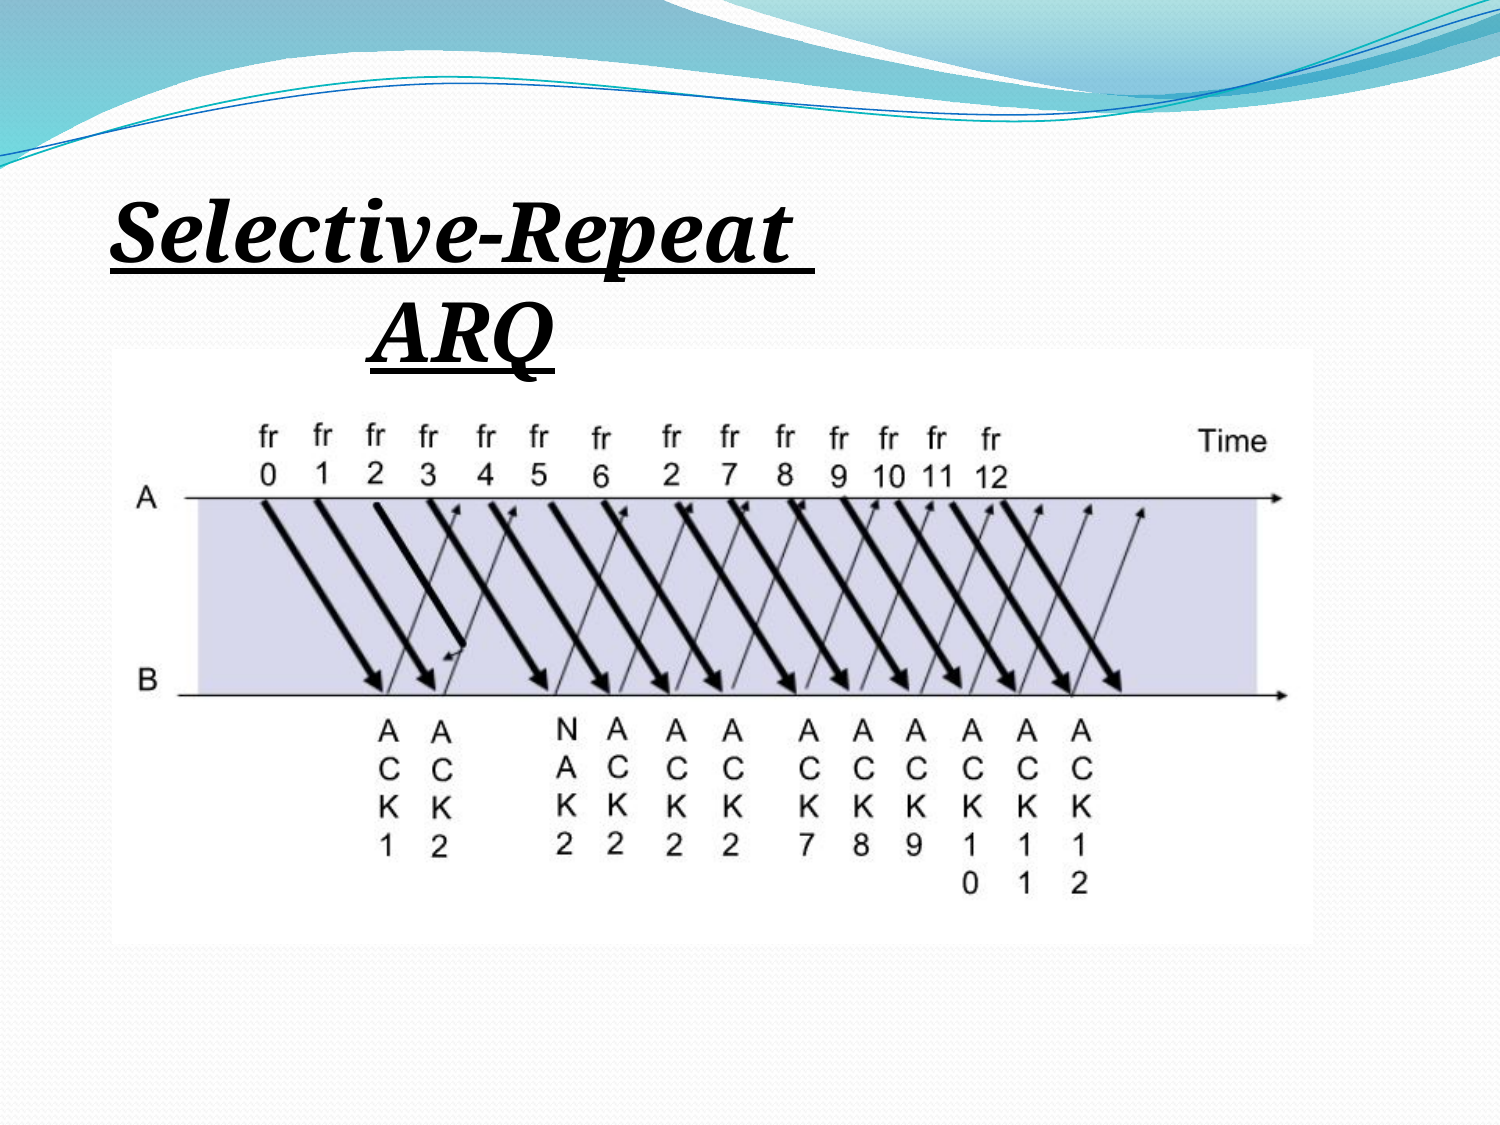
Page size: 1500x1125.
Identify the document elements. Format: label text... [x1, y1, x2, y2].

picture [112, 349, 1313, 944]
text_box Selective-Repeat ARQ [0, 171, 925, 387]
